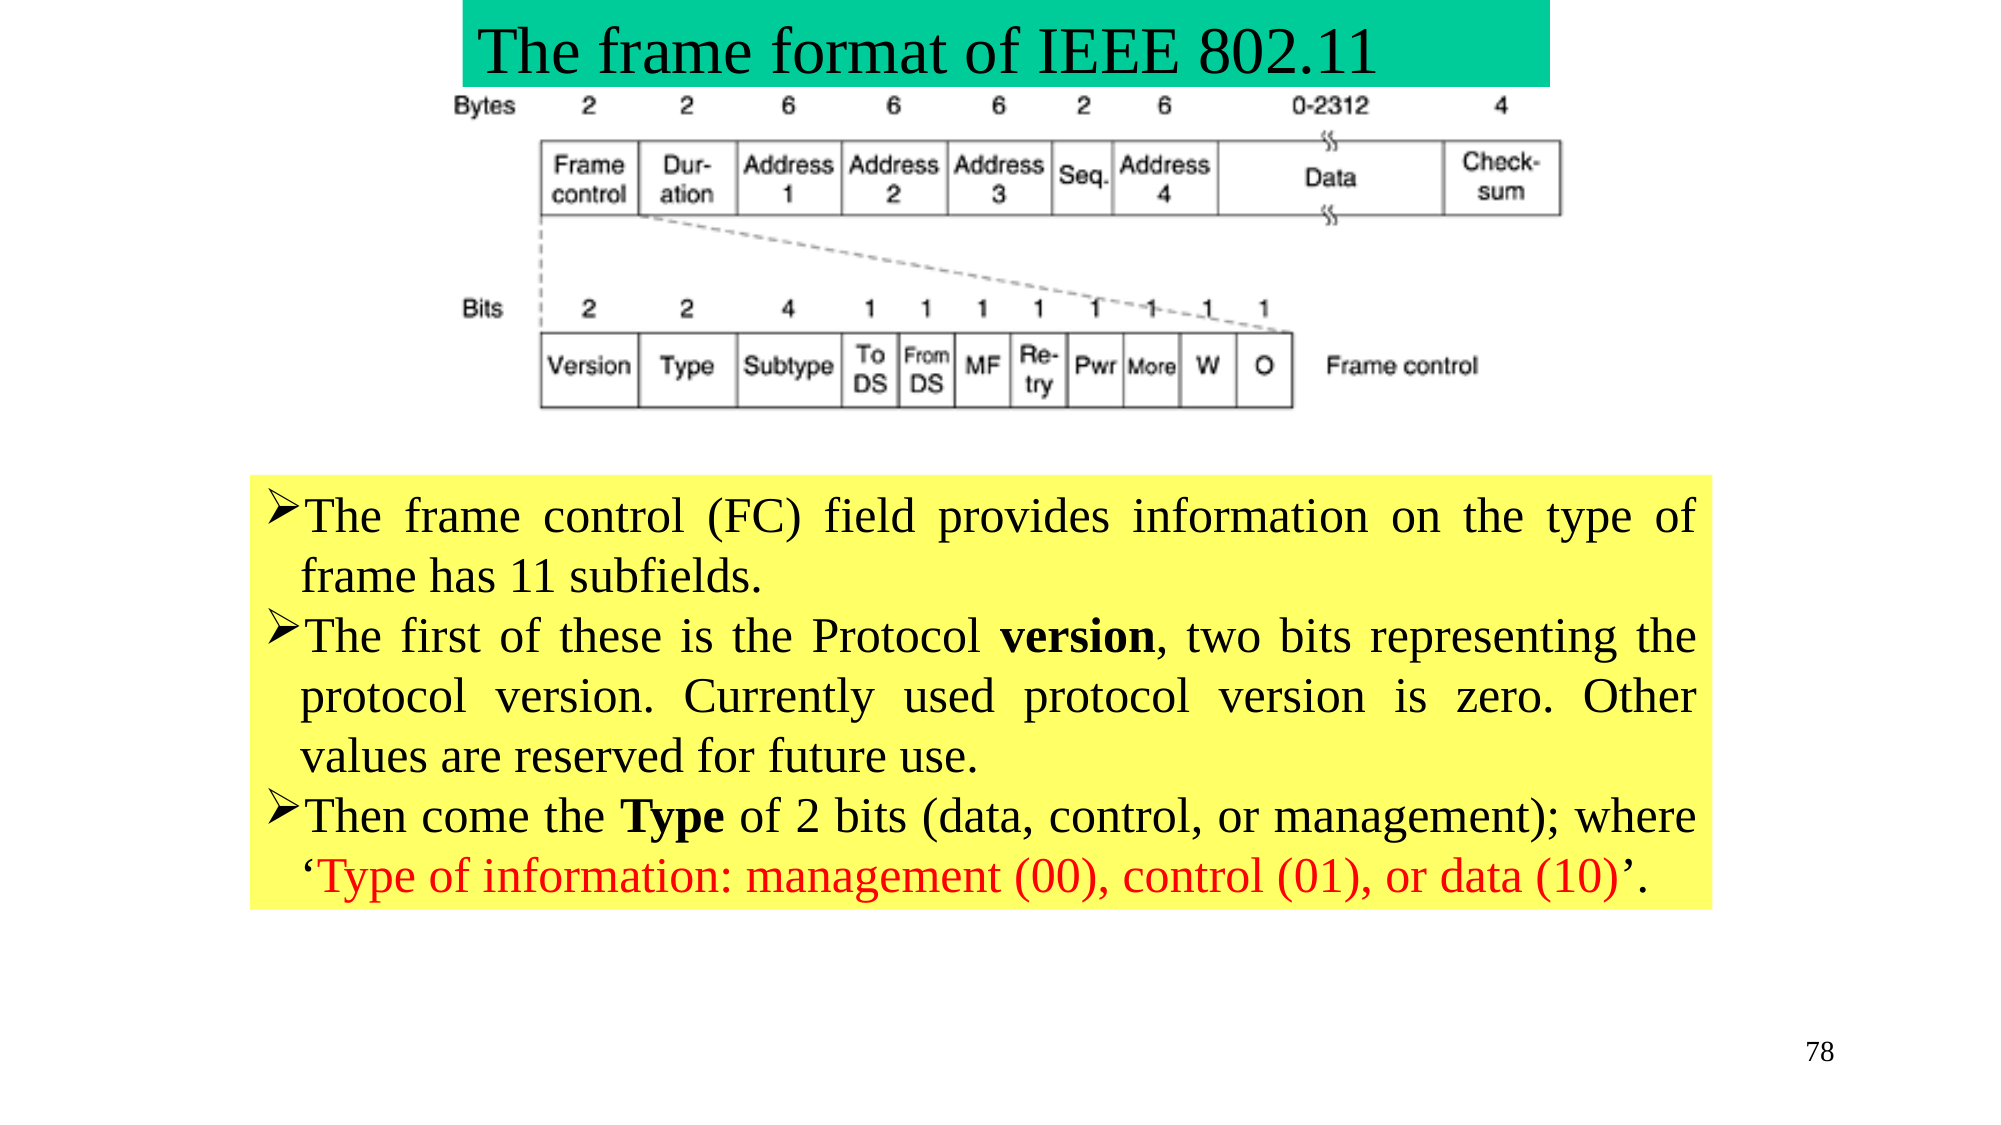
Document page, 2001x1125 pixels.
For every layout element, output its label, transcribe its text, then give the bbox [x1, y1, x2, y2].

text_box The frame control (FC) field provides information on the type of frame has 11 subfields. The first of these is the Protocol version, two bits representing the protocol version. Currently used protocol version is zero. Other values are reserved for future use. Then come the Type of 2 bits (data, control, or management); where ‘Type of information: management (00), control (01), or data (10)’. [249, 474, 1713, 910]
slide_number 78 [1433, 1024, 1851, 1101]
text_box The frame format of IEEE 802.11 [1037, 0, 1550, 85]
text_box [277, 0, 1037, 116]
picture [437, 87, 1578, 423]
